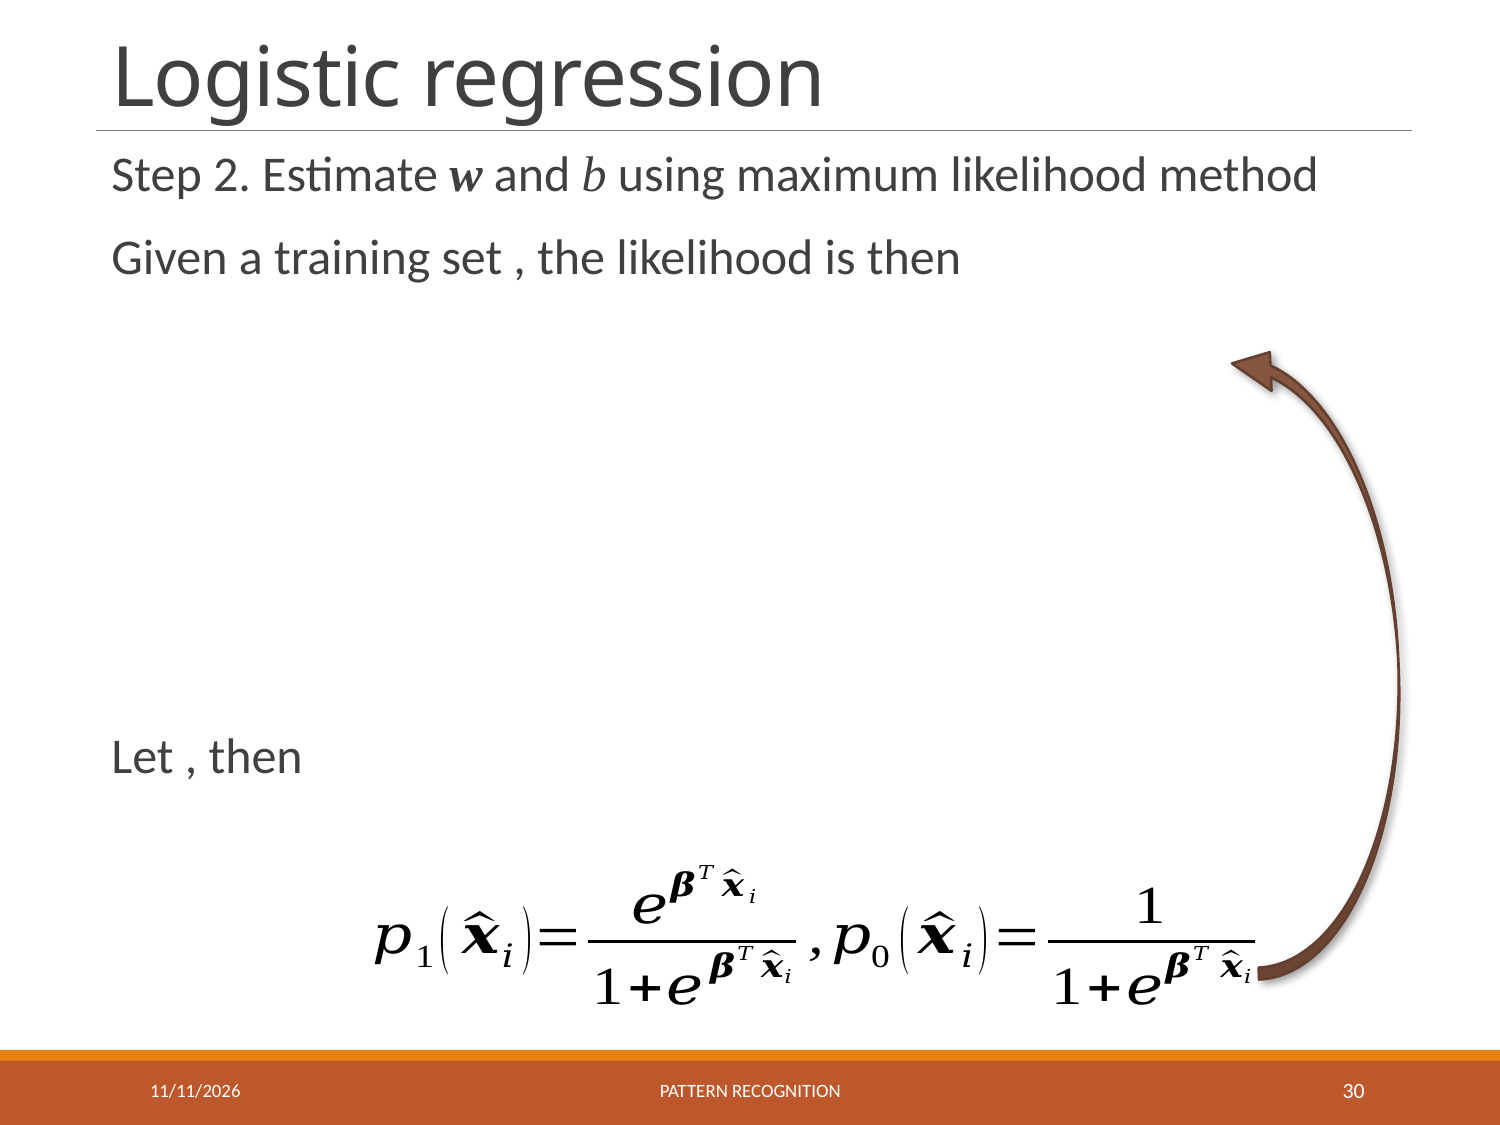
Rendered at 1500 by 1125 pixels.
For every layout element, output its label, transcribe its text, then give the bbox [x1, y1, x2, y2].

title Logistic regression [96, 19, 1413, 131]
text_box [1230, 350, 1401, 981]
slide_number 30 [1218, 1059, 1380, 1120]
footer Pattern recognition [453, 1059, 1047, 1120]
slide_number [135, 1059, 440, 1120]
